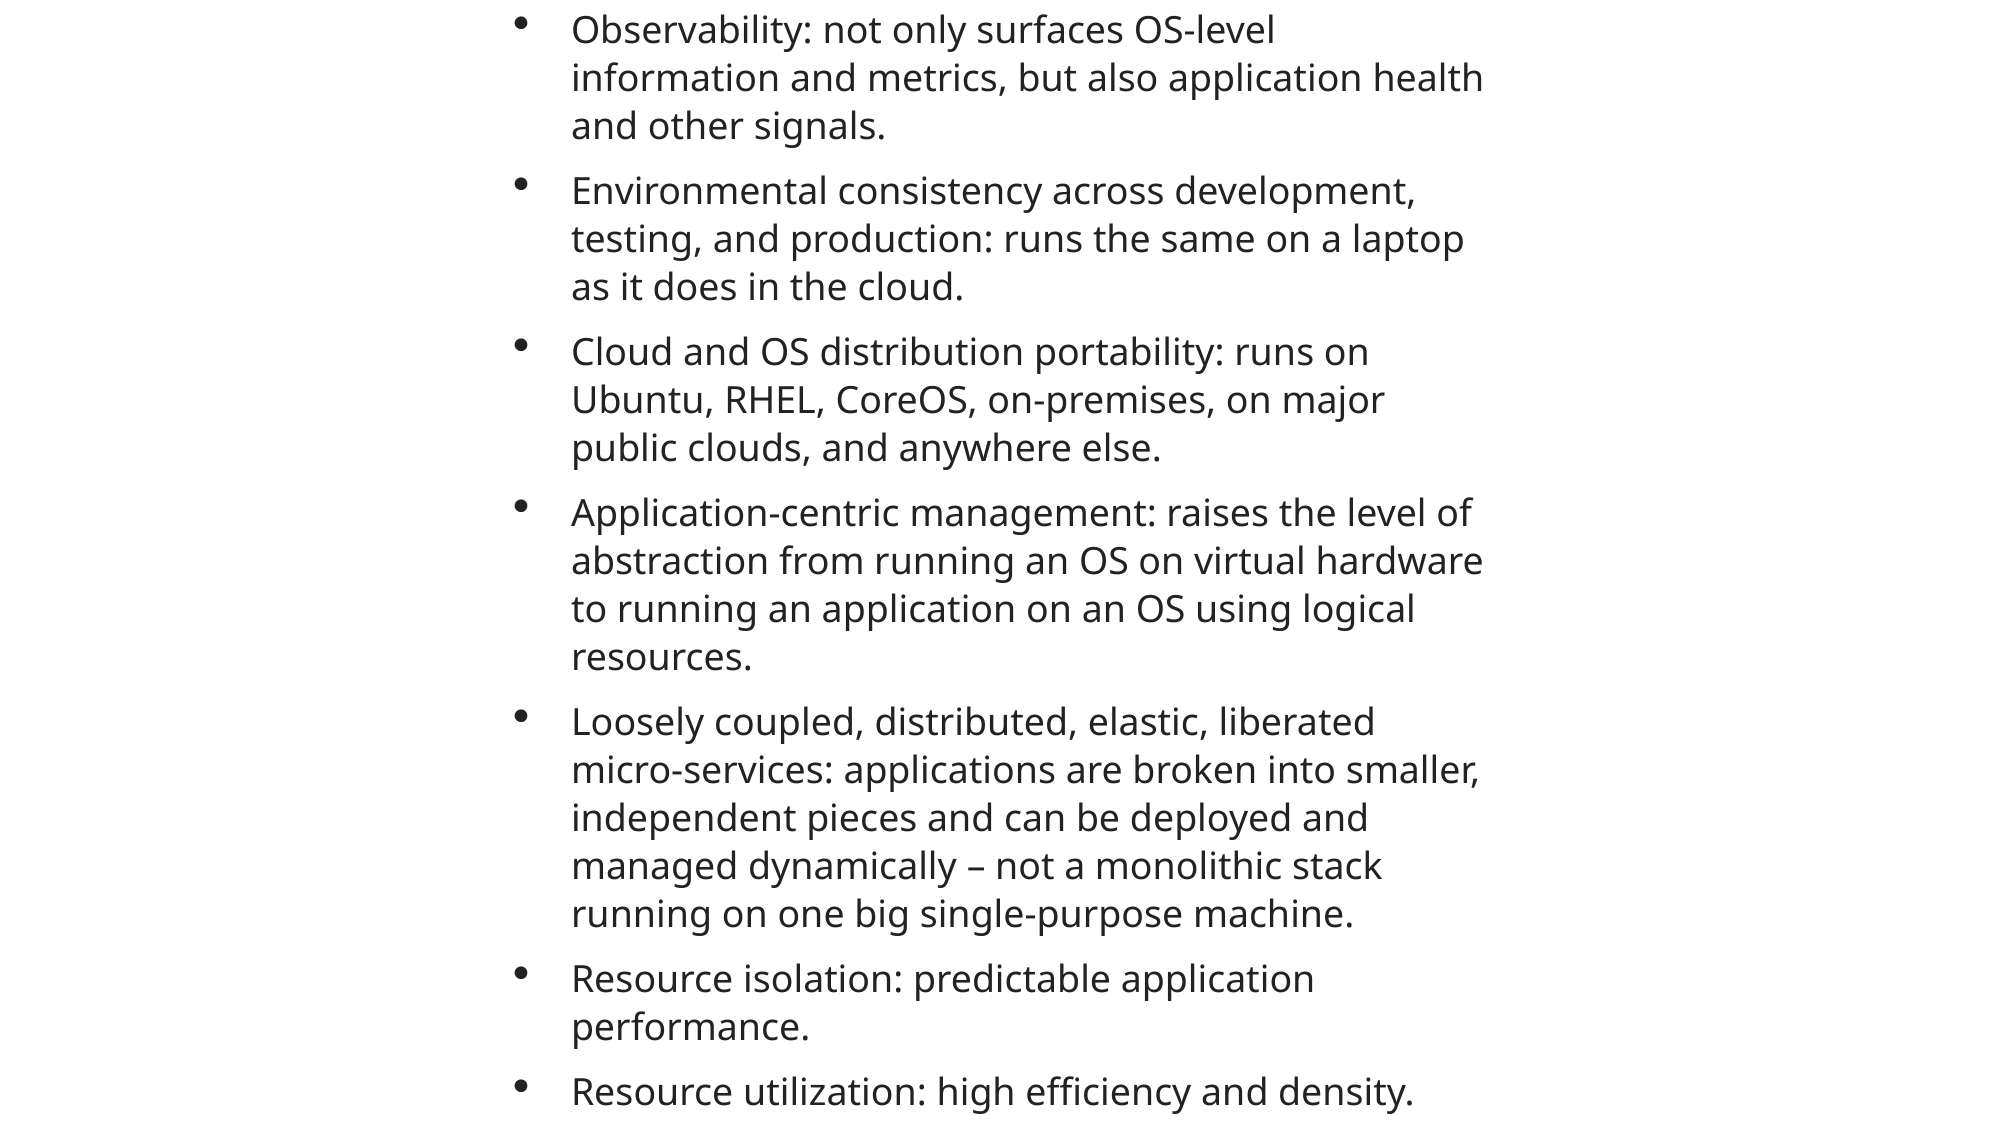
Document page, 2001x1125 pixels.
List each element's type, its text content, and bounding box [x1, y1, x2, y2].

text_box Observability: not only surfaces OS-level information and metrics, but also application health and other signals. Environmental consistency across development, testing, and production: runs the same on a laptop as it does in the cloud. Cloud and OS distribution portability: runs on Ubuntu, RHEL, CoreOS, on-premises, on major public clouds, and anywhere else. Application-centric management: raises the level of abstraction from running an OS on virtual hardware to running an application on an OS using logical resources. Loosely coupled, distributed, elastic, liberated micro-services: applications are broken into smaller, independent pieces and can be deployed and managed dynamically – not a monolithic stack running on one big single-purpose machine. Resource isolation: predictable application performance. Resource utilization: high efficiency and density. [500, 0, 1501, 1121]
